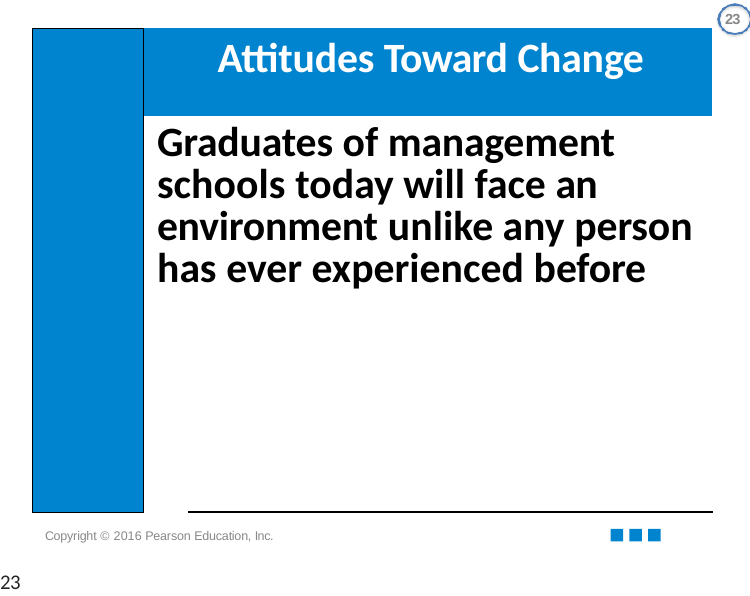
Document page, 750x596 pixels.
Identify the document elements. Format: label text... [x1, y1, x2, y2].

text_box [648, 528, 661, 542]
text_box Copyright © 2016 Pearson Education, Inc. [42, 525, 281, 543]
text_box 23 [0, 566, 24, 594]
table_header Attitudes Toward Change [144, 28, 712, 116]
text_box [713, 0, 750, 41]
table_cell Graduates of management schools today will face an environment unlike any person has ever experienced before [144, 116, 712, 512]
table_header [33, 29, 143, 512]
text_box [610, 528, 624, 542]
text_box [629, 528, 642, 542]
